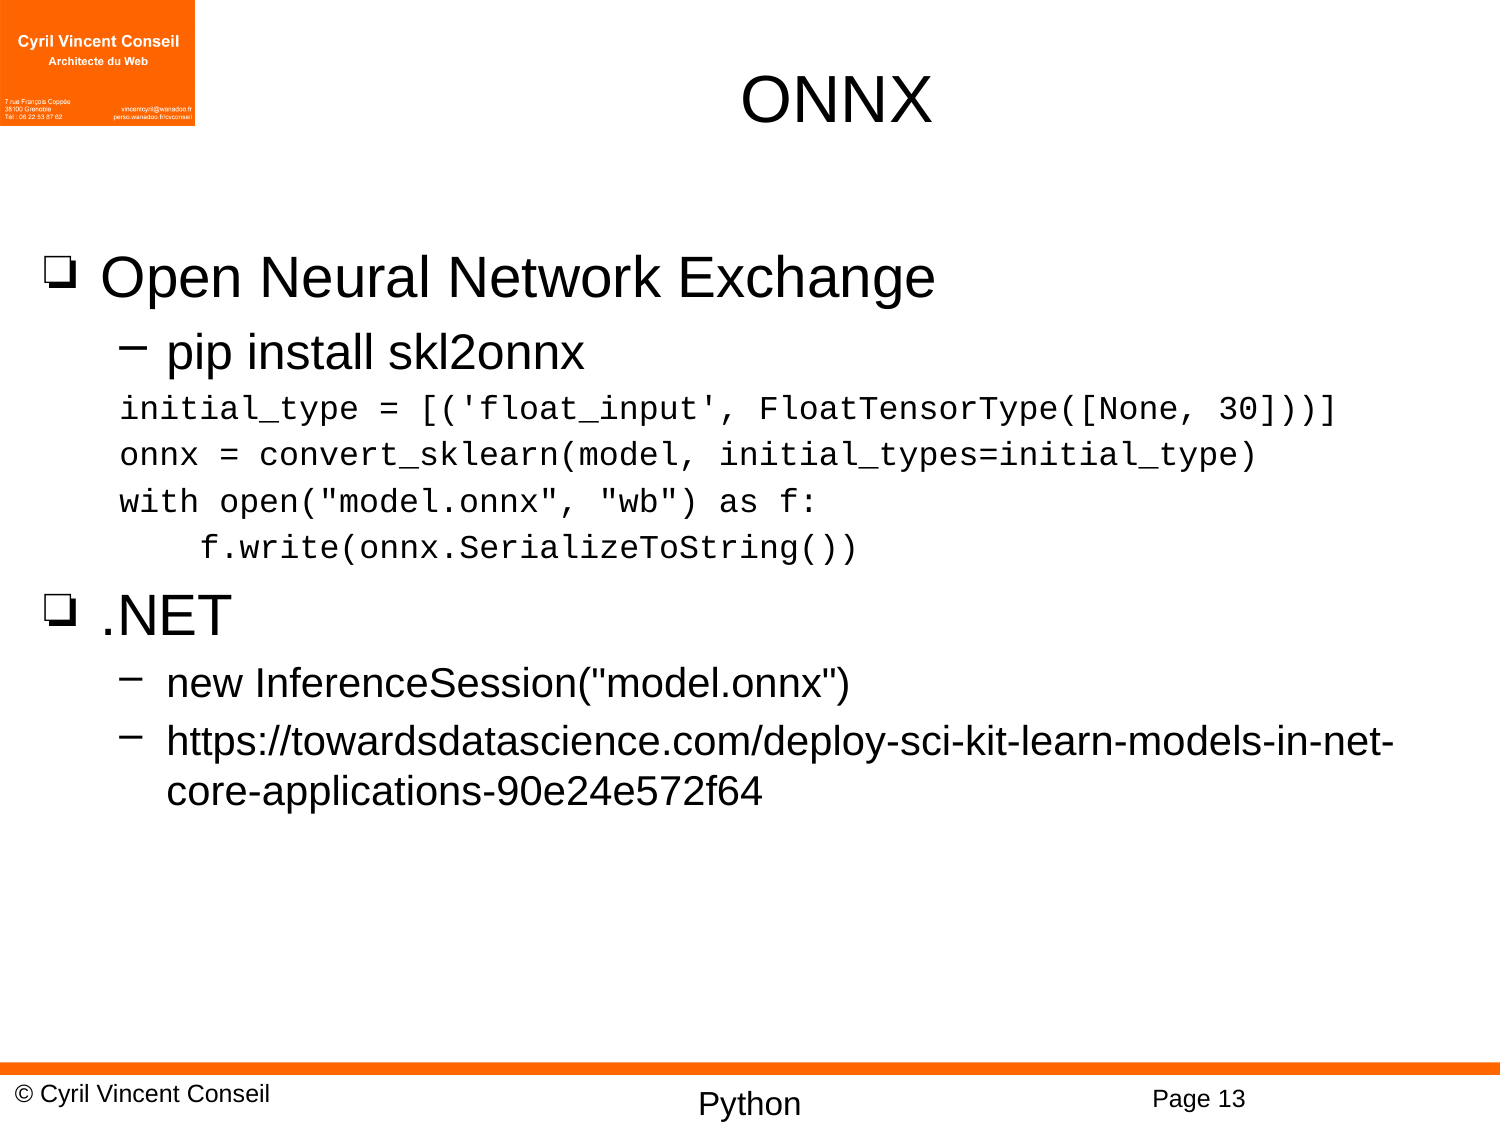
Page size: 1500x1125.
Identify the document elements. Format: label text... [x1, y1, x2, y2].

picture [0, 0, 195, 126]
title ONNX [194, 2, 1480, 190]
list Open Neural Network Exchange pip install skl2onnx initial_type = [('float_input', FloatTensorType([None, 30]))] onnx = convert_sklearn(model, initial_types=initial_type) with open("model.onnx", "wb") as f: f.write(onnx.SerializeToString()) .NET new InferenceSession("model.onnx") https://towardsdatascience.com/deploy-sci-kit-learn-models-in-net-core-applications-90e24e572f64 [29, 231, 1468, 1059]
